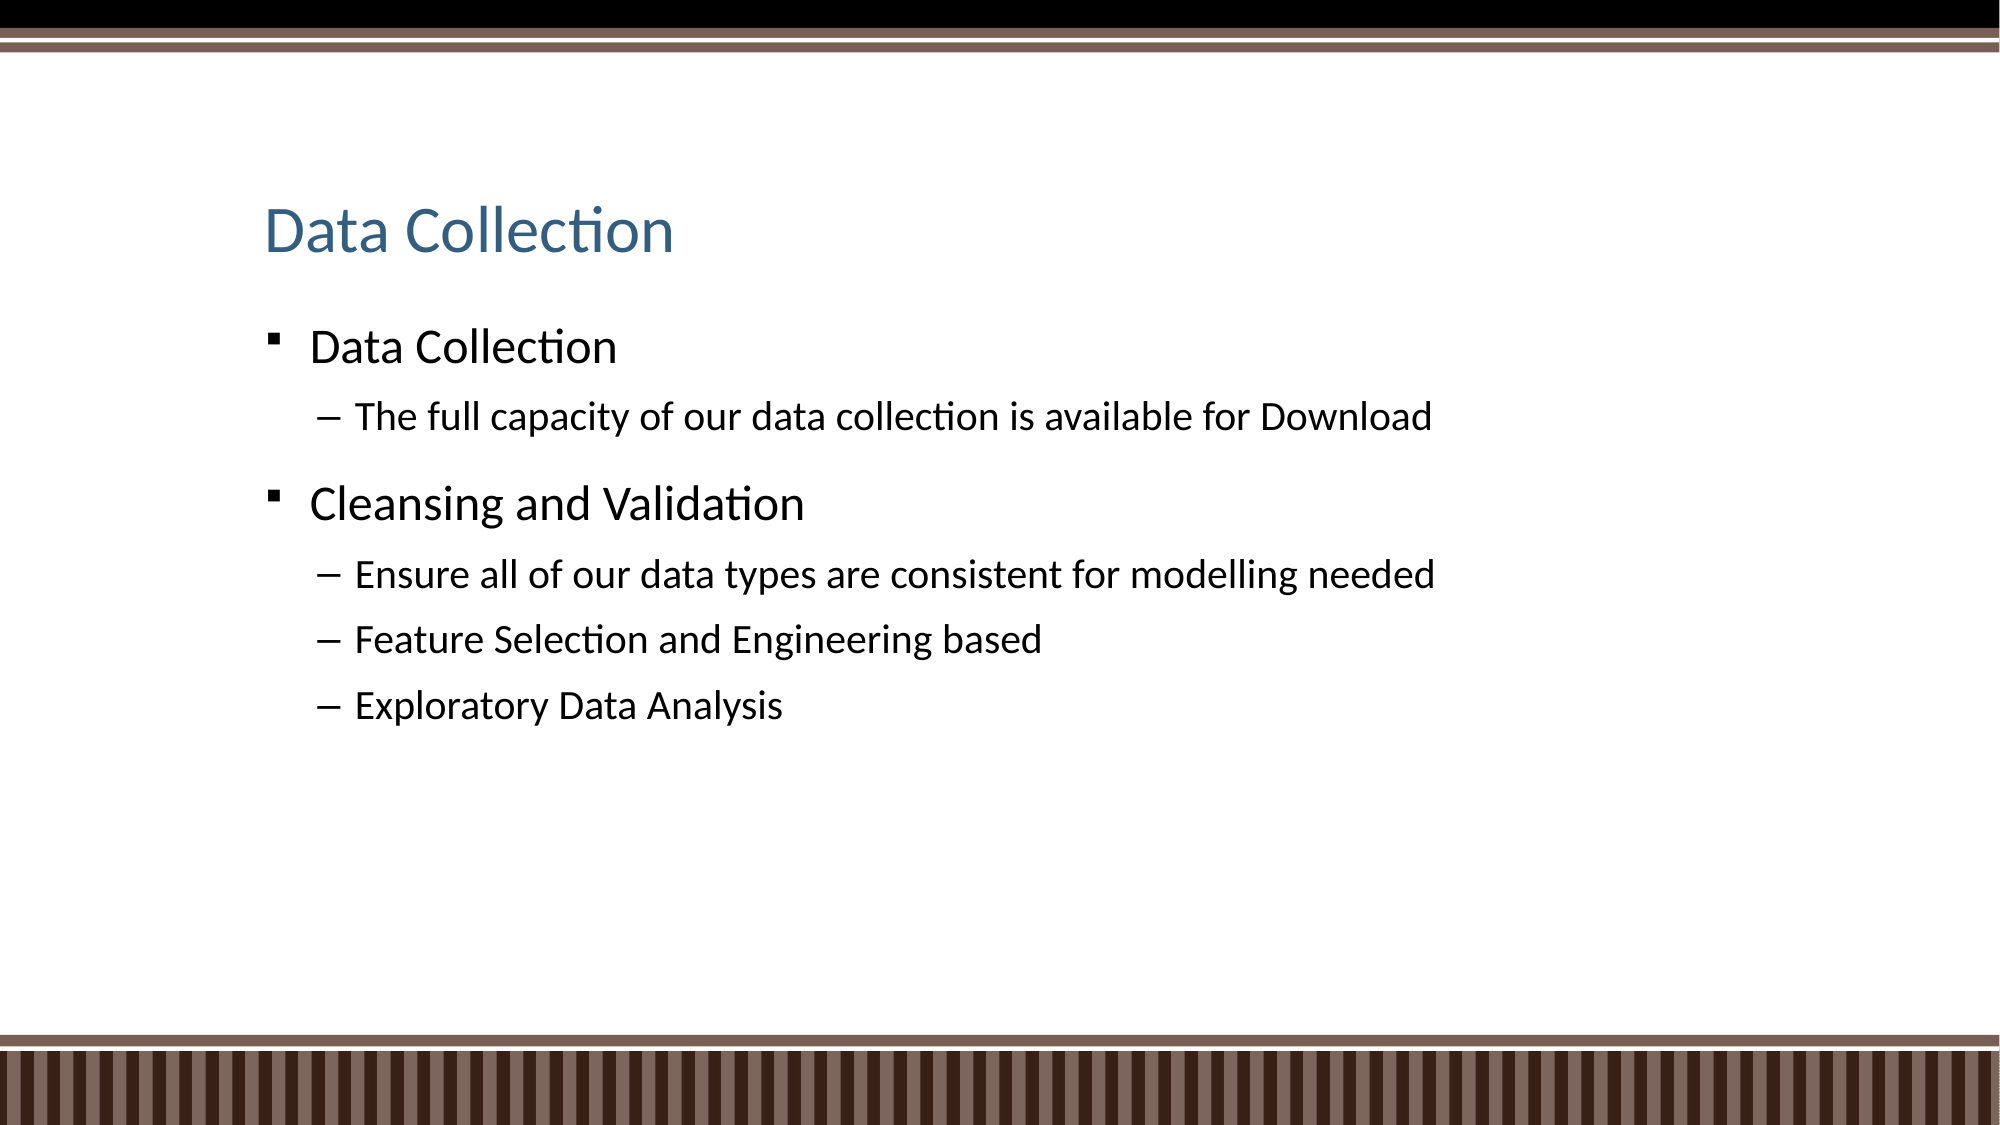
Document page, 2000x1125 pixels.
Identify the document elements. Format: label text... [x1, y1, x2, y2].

title Data Collection [249, 99, 1750, 275]
list Data Collection The full capacity of our data collection is available for Download Cleansing and Validation Ensure all of our data types are consistent for modelling needed Feature Selection and Engineering based Exploratory Data Analysis [249, 312, 1750, 920]
